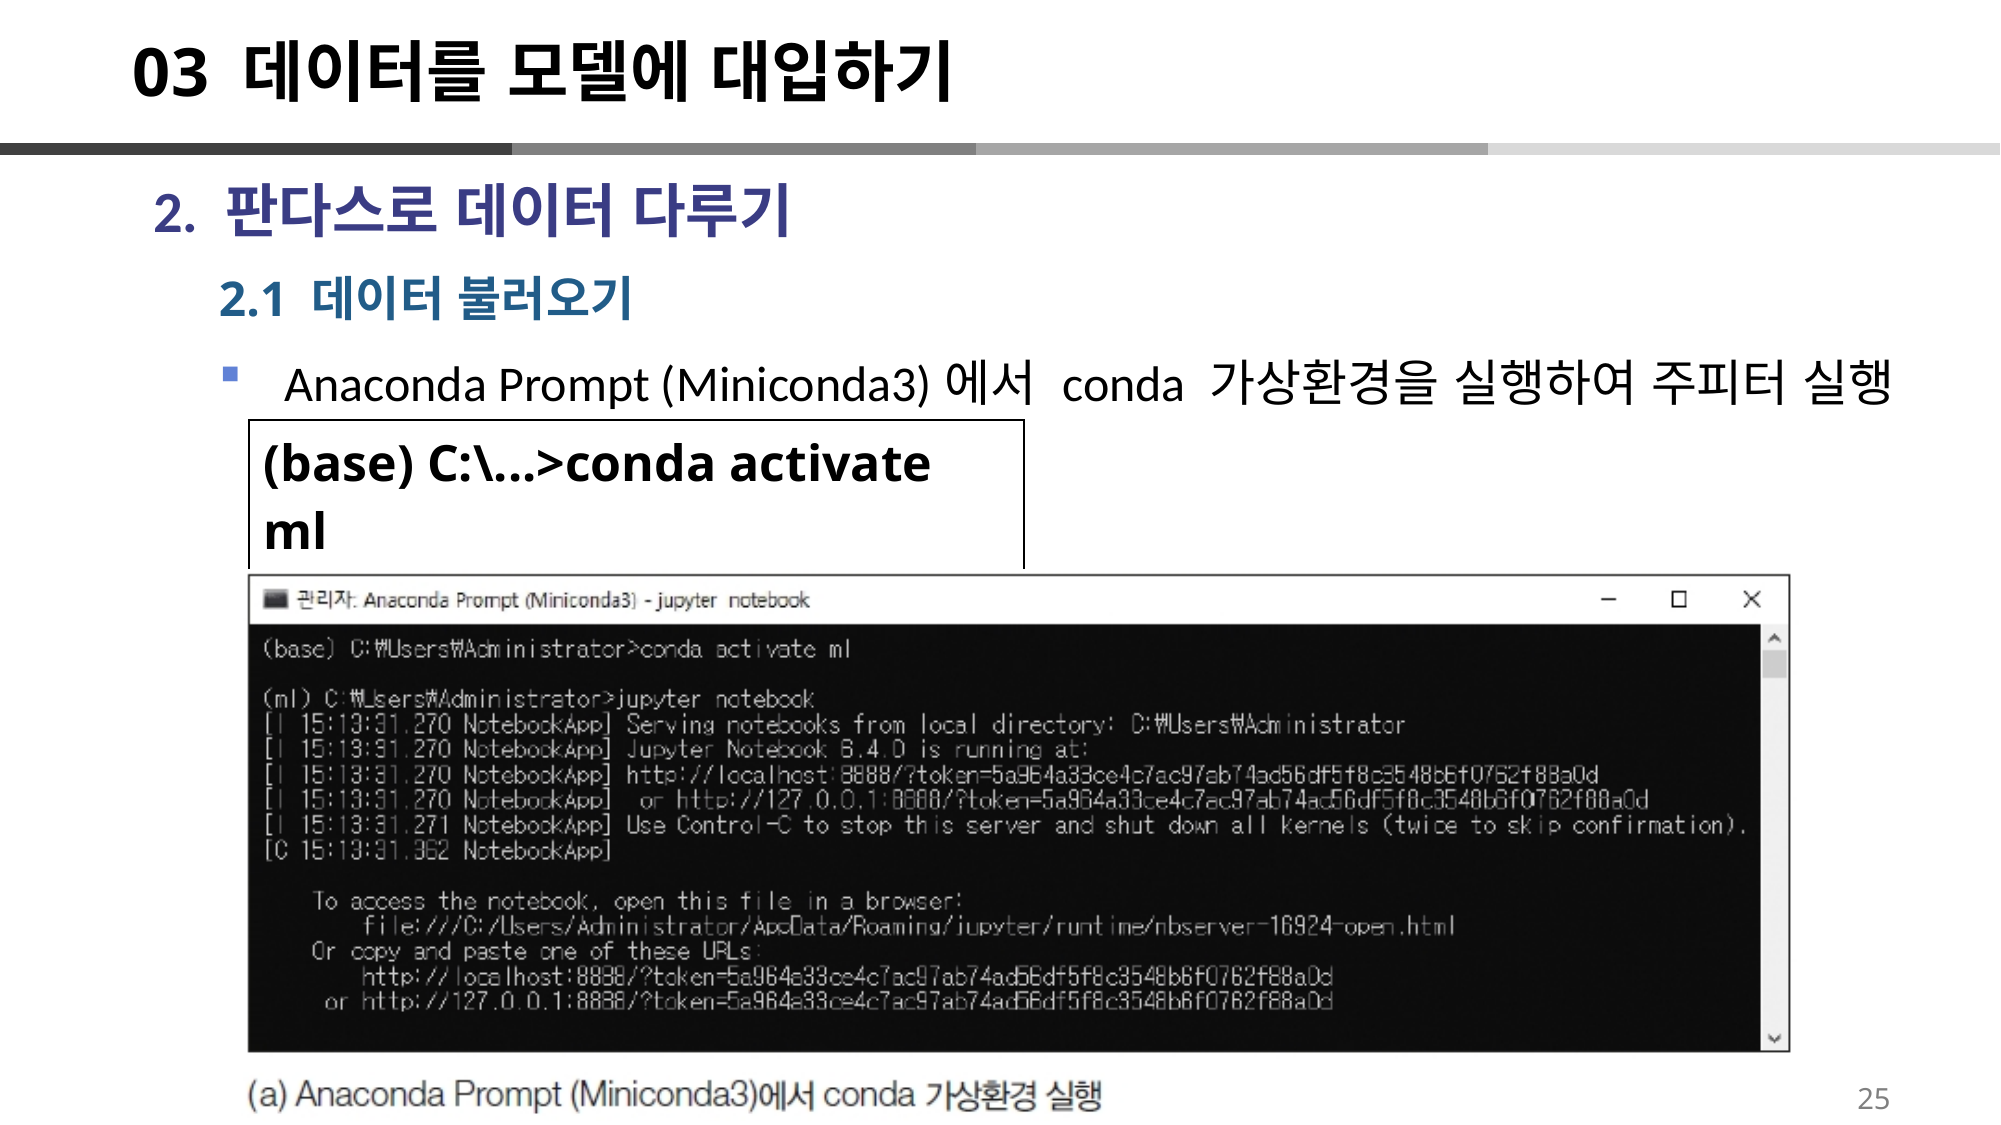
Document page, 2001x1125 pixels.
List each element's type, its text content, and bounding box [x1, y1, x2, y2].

list 2. 판다스로 데이터 다루기 2.1 데이터 불러오기 Anaconda Prompt (Miniconda3)에서 conda 가상환경을 실행하여 주피터 실행 [82, 149, 1936, 1036]
table_header (base) C:\...>conda activate ml (ml) C:\...>jupyter notebook [250, 421, 1023, 569]
picture [241, 569, 1800, 1121]
title 03 데이터를 모델에 대입하기 [117, 30, 1615, 121]
